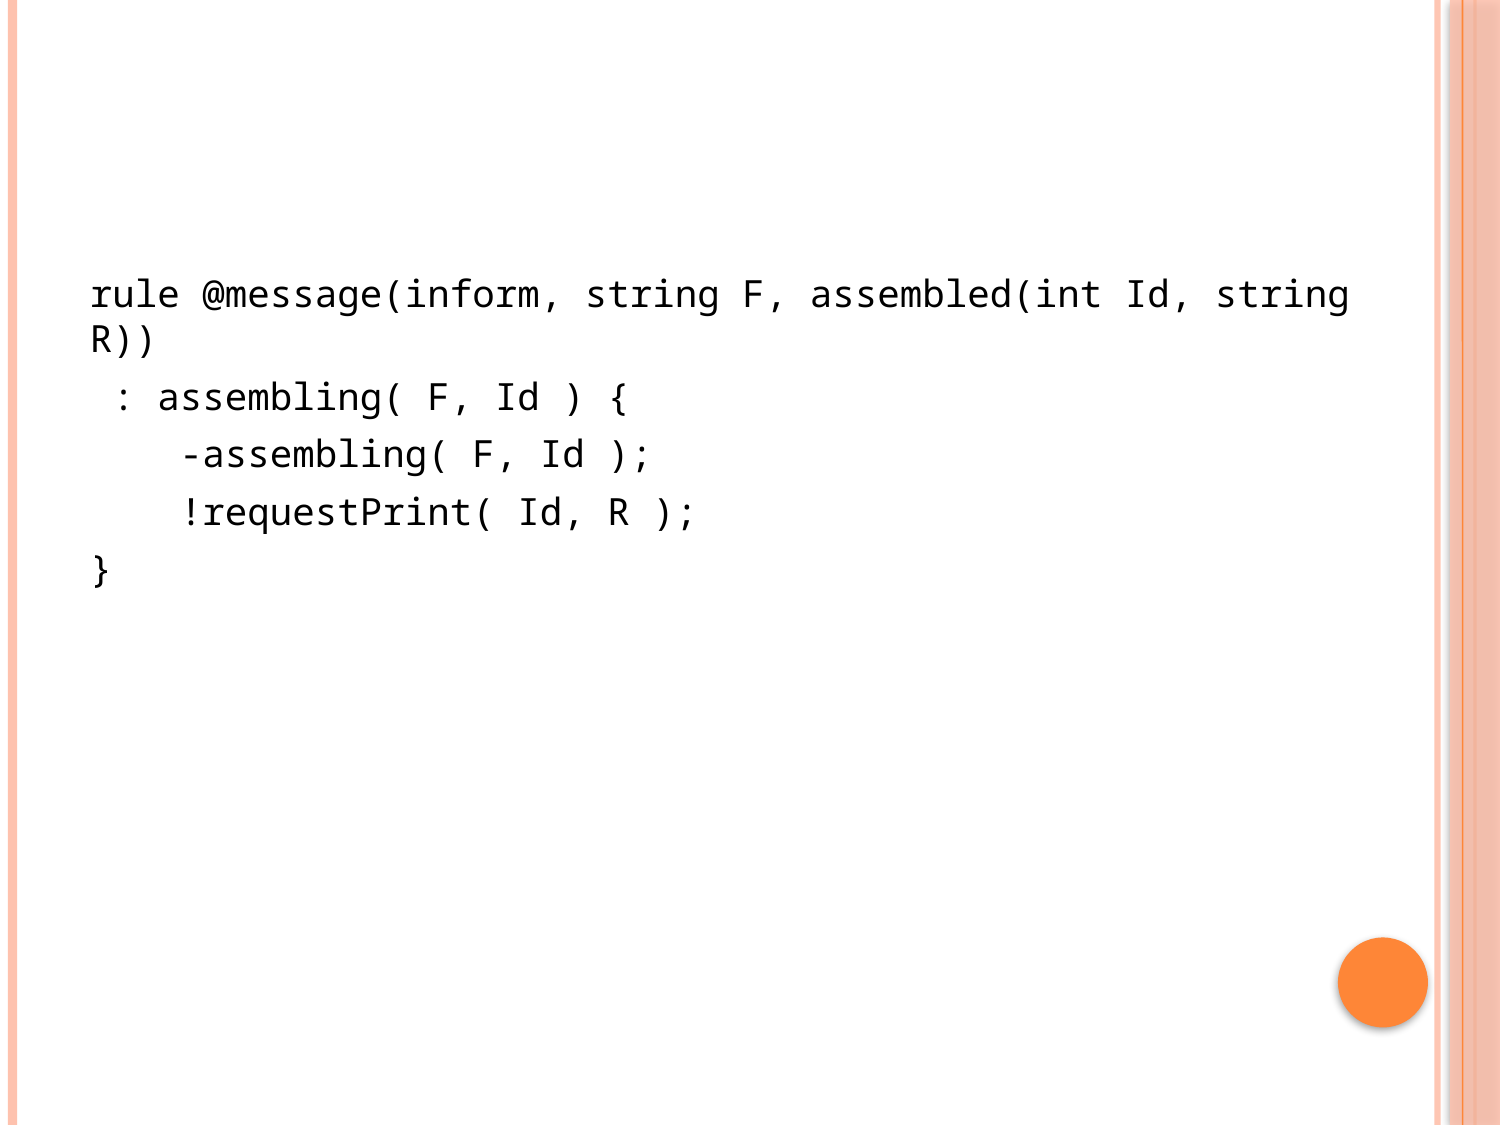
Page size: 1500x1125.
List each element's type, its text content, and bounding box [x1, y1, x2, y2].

list rule @message(inform, string F, assembled(int Id, string R)) : assembling( F, Id ) { -assembling( F, Id ); !requestPrint( Id, R ); } [75, 262, 1425, 1062]
